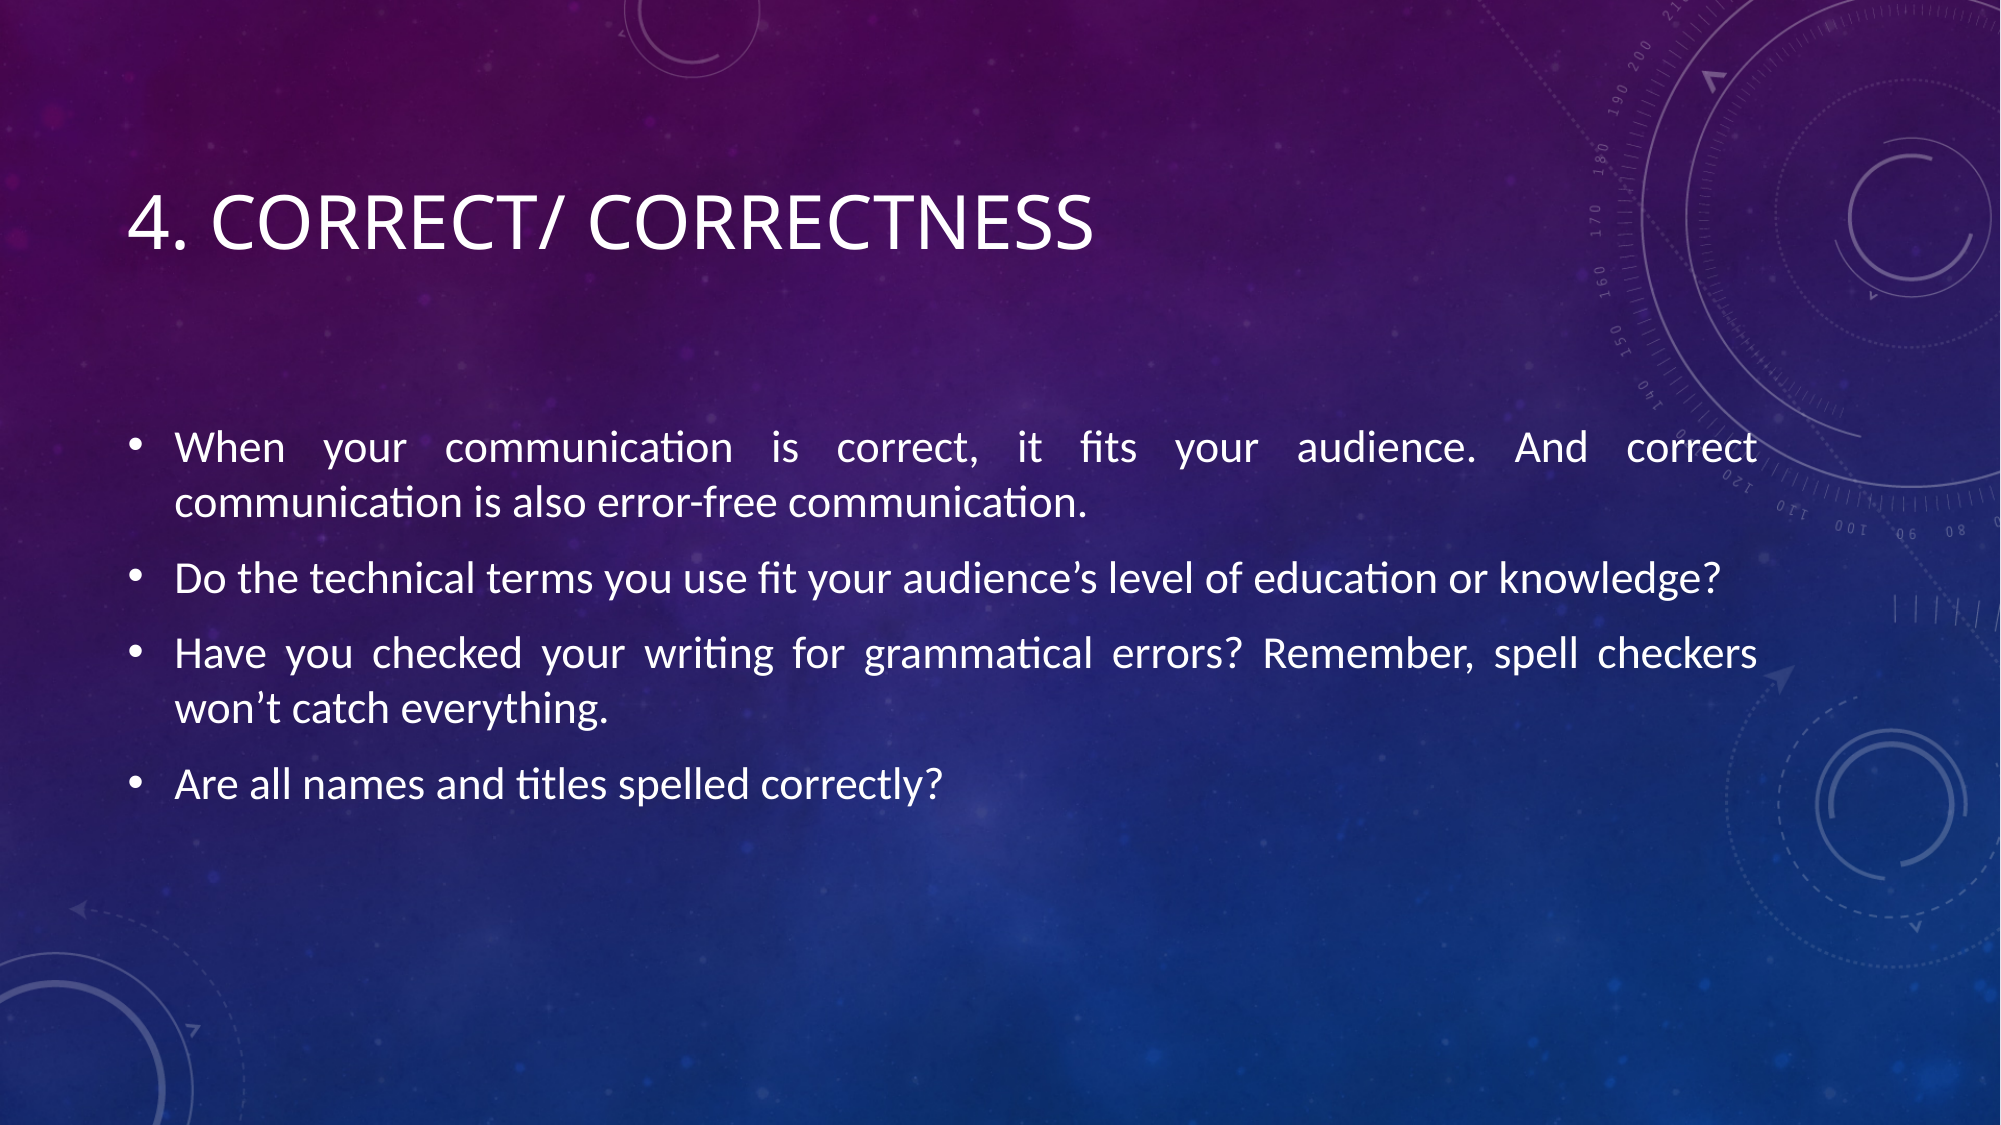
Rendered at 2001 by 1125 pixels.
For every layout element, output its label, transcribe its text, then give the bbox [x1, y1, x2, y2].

list When your communication is correct, it fits your audience. And correct communication is also error-free communication. Do the technical terms you use fit your audience’s level of education or knowledge? Have you checked your writing for grammatical errors? Remember, spell checkers won’t catch everything. Are all names and titles spelled correctly? [112, 351, 1775, 950]
title 4. Correct/ correctness [112, 99, 1775, 339]
picture [0, 0, 2001, 1125]
